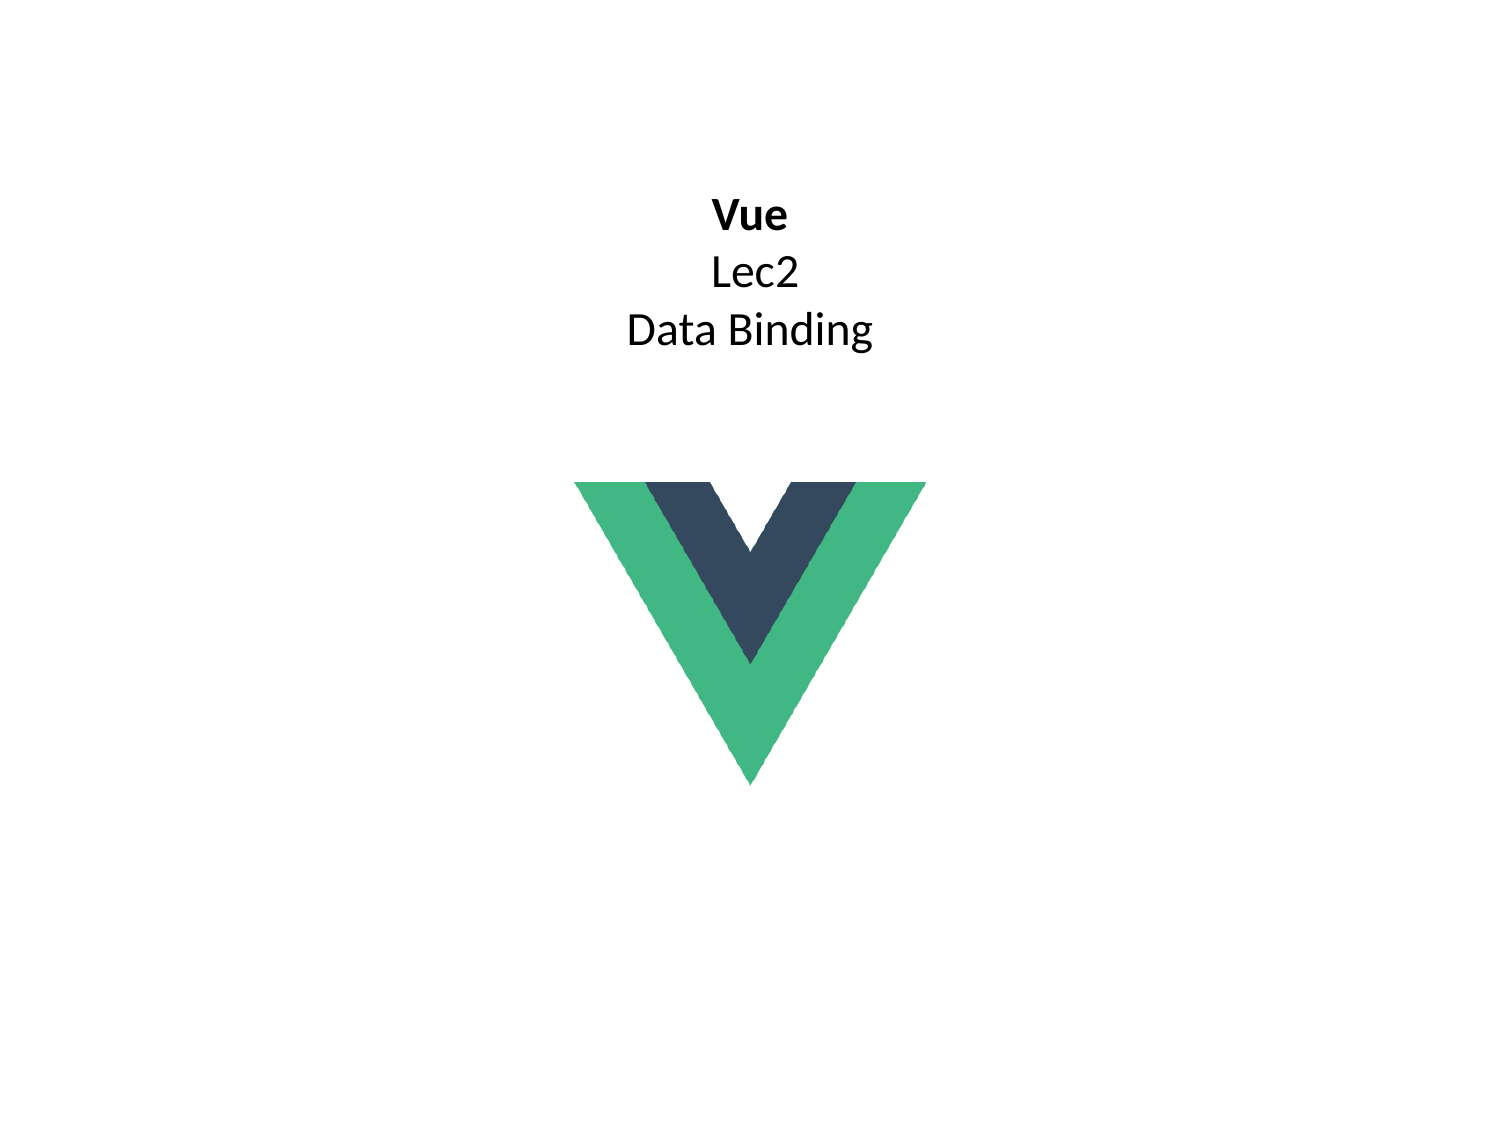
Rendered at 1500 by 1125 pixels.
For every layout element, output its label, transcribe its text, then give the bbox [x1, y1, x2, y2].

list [573, 457, 926, 810]
title Vue Lec2 Data Binding [75, 174, 1425, 363]
